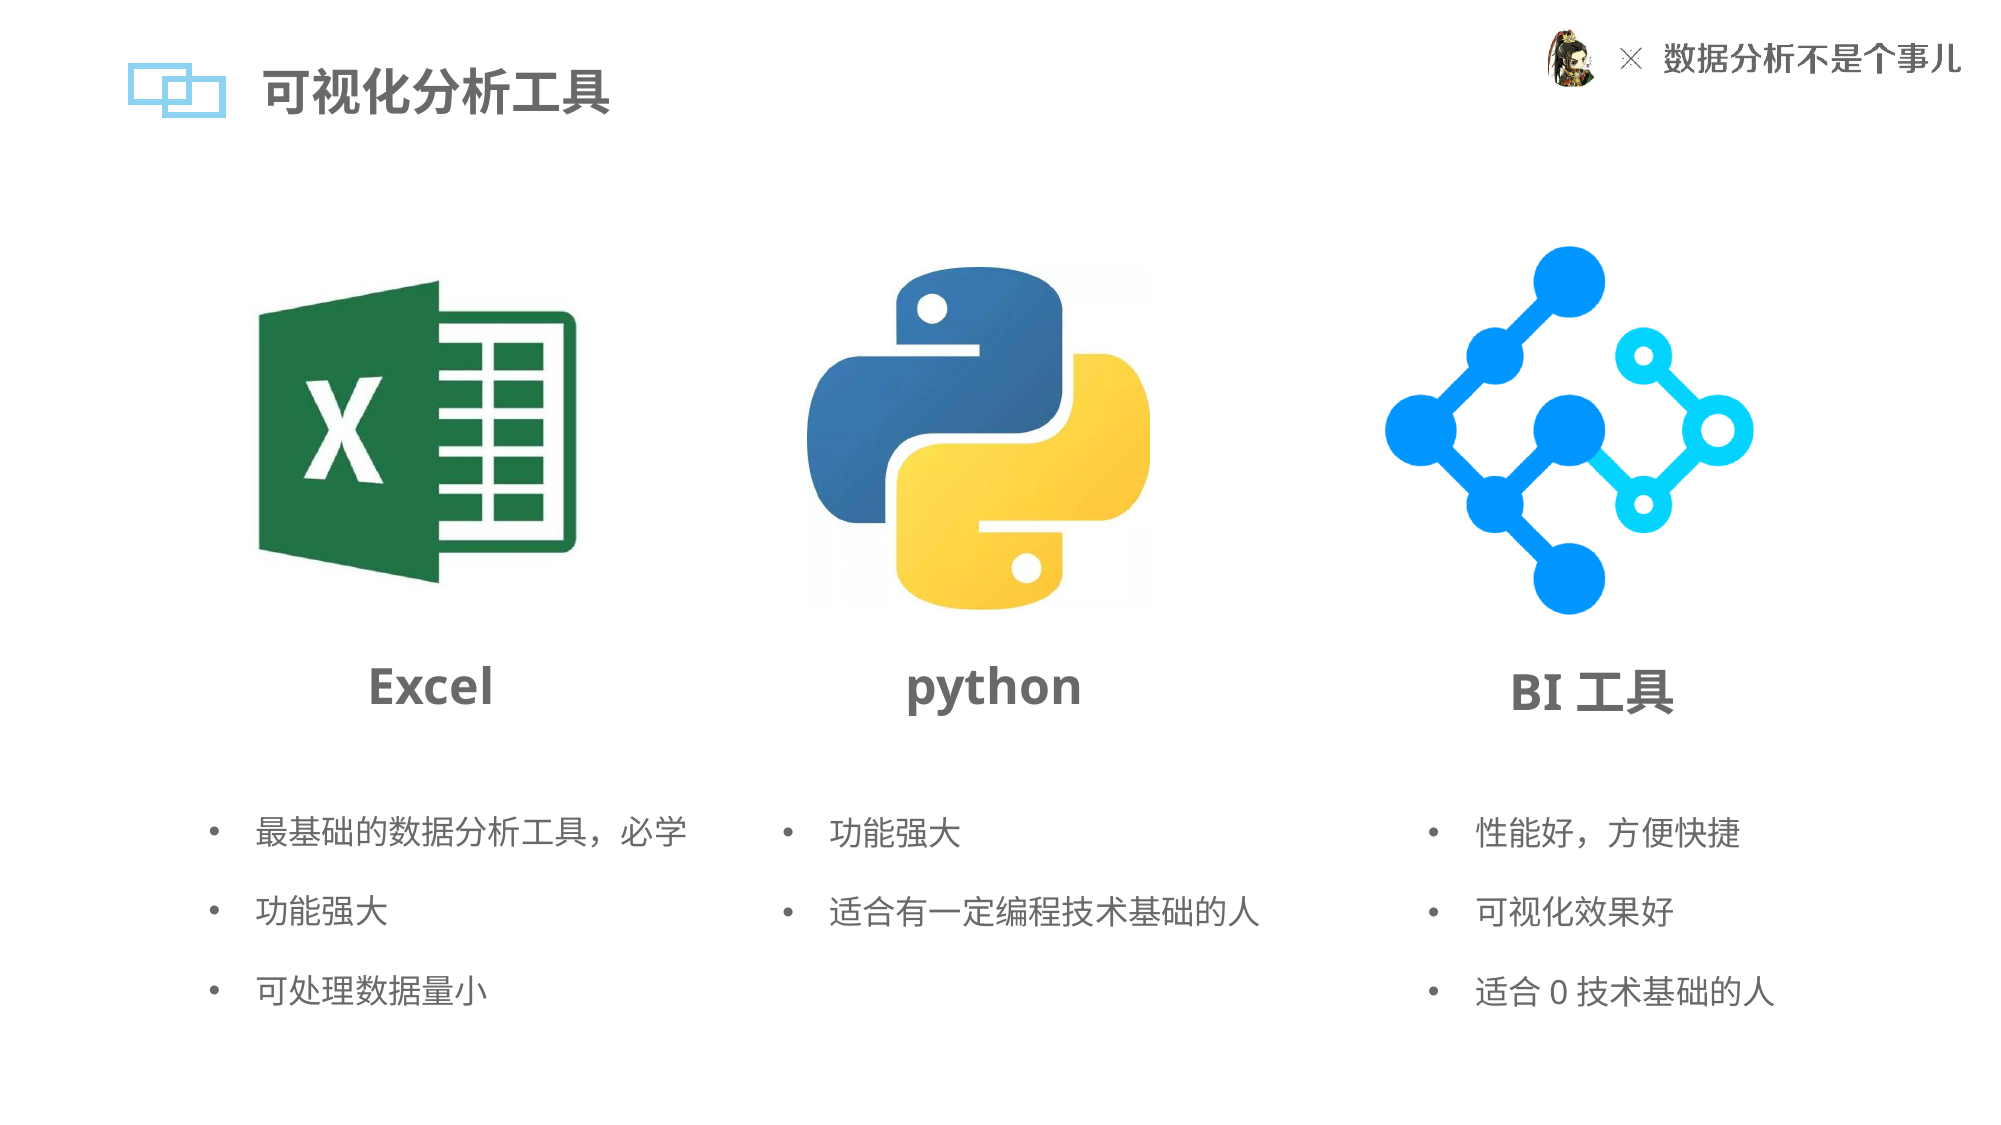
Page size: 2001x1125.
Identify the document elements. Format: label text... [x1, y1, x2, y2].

text_box python [890, 647, 1150, 722]
text_box 可视化分析工具 [246, 52, 979, 128]
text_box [131, 66, 223, 115]
text_box 最基础的数据分析工具，必学 功能强大 可处理数据量小 [193, 803, 721, 1098]
picture [807, 267, 1150, 610]
text_box Excel [353, 647, 529, 722]
picture [1534, 23, 1967, 92]
text_box 性能好，方便快捷 可视化效果好 适合0技术基础的人 [1413, 804, 1904, 1059]
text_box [1348, 211, 1802, 729]
text_box 功能强大 适合有一定编程技术基础的人 [767, 804, 1308, 979]
picture [193, 267, 655, 592]
